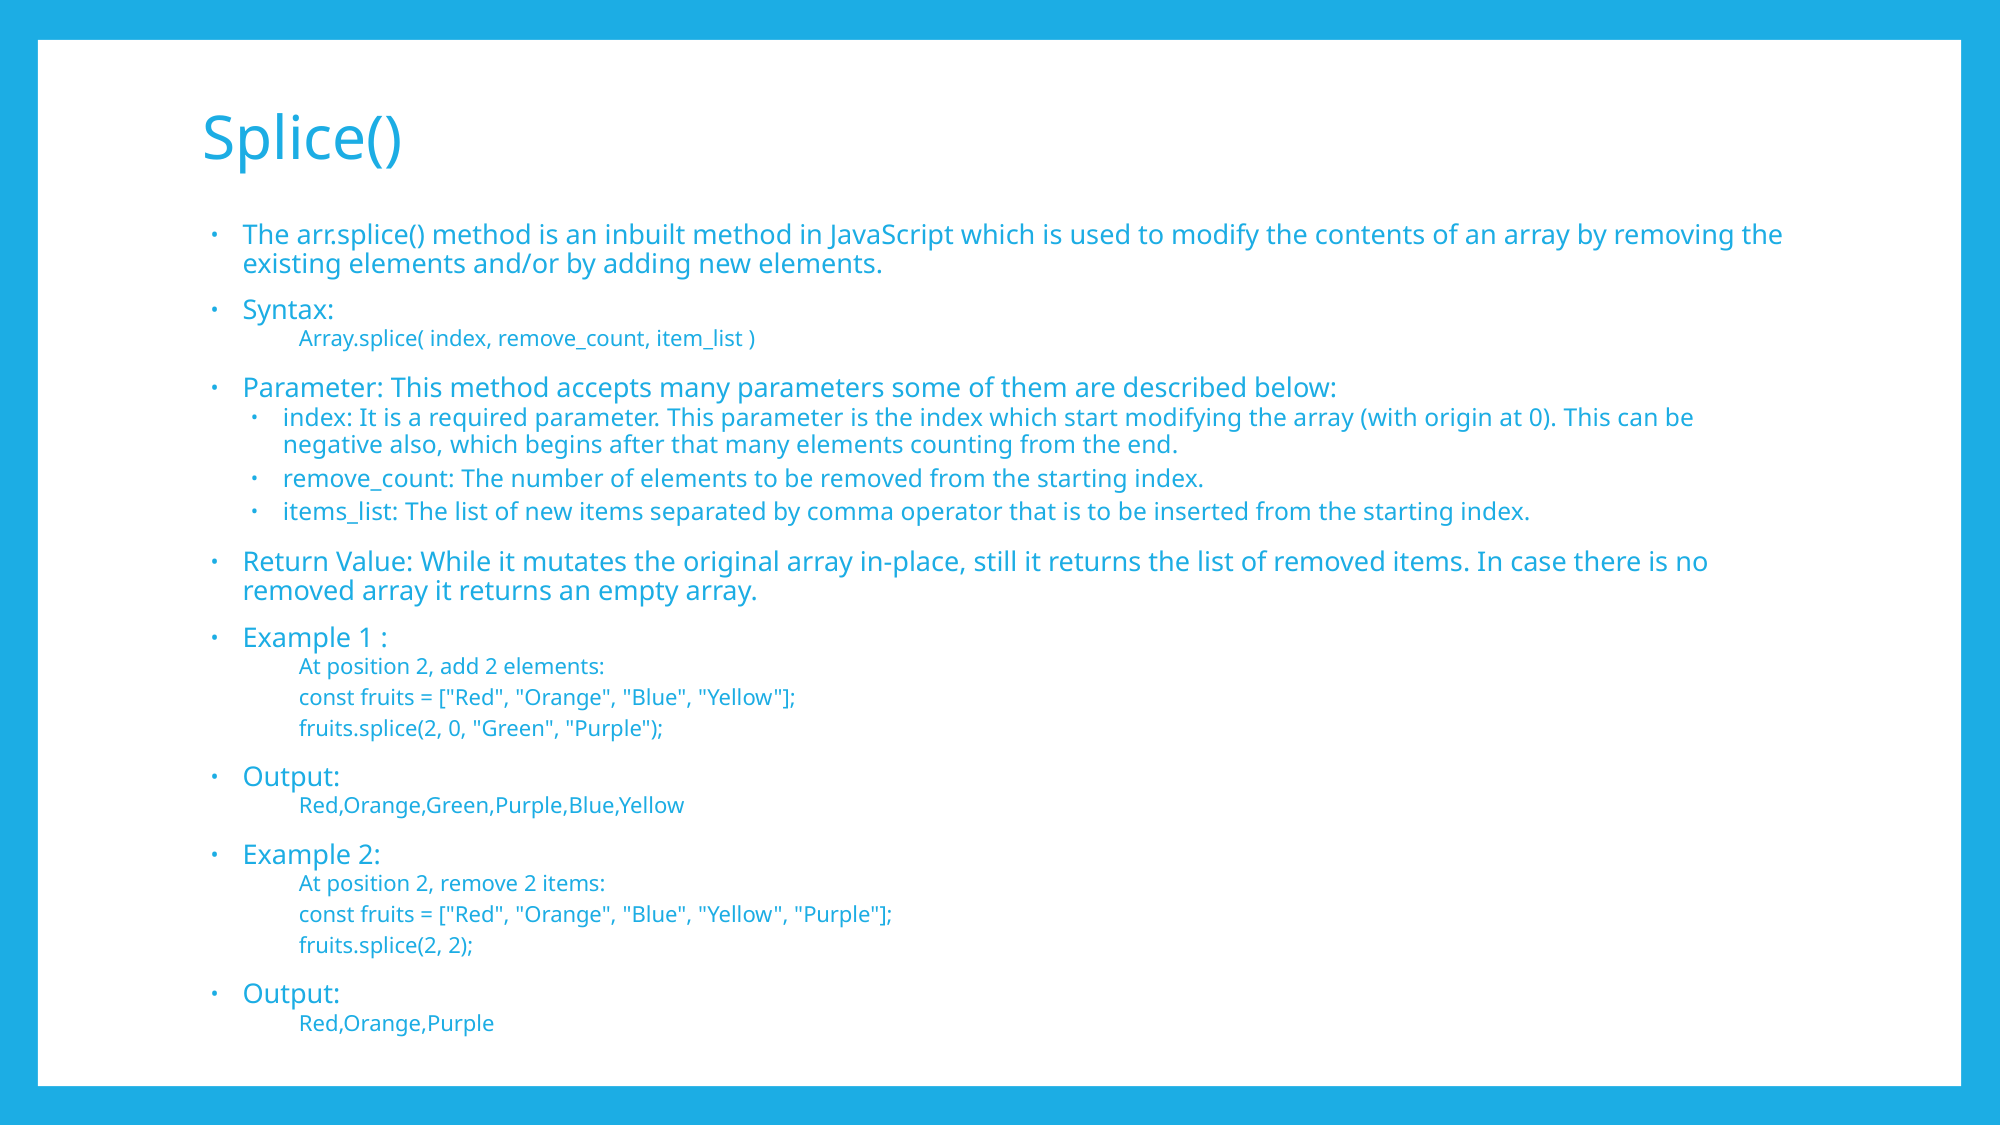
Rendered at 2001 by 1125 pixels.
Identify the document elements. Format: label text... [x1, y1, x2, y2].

title Splice() [187, 99, 1808, 181]
list The arr.splice() method is an inbuilt method in JavaScript which is used to modify the contents of an array by removing the existing elements and/or by adding new elements. Syntax: Array.splice( index, remove_count, item_list ) Parameter: This method accepts many parameters some of them are described below: index: It is a required parameter. This parameter is the index which start modifying the array (with origin at 0). This can be negative also, which begins after that many elements counting from the end. remove_count: The number of elements to be removed from the starting index. items_list: The list of new items separated by comma operator that is to be inserted from the starting index. Return Value: While it mutates the original array in-place, still it returns the list of removed items. In case there is no removed array it returns an empty array. Example 1 : At position 2, add 2 elements: const fruits = ["Red", "Orange", "Blue", "Yellow"]; fruits.splice(2, 0, "Green", "Purple"); Output: Red,Orange,Green,Purple,Blue,Yellow Example 2: At position 2, remove 2 items: const fruits = ["Red", "Orange", "Blue", "Yellow", "Purple"]; fruits.splice(2, 2); Output: Red,Orange,Purple [187, 213, 1808, 1050]
